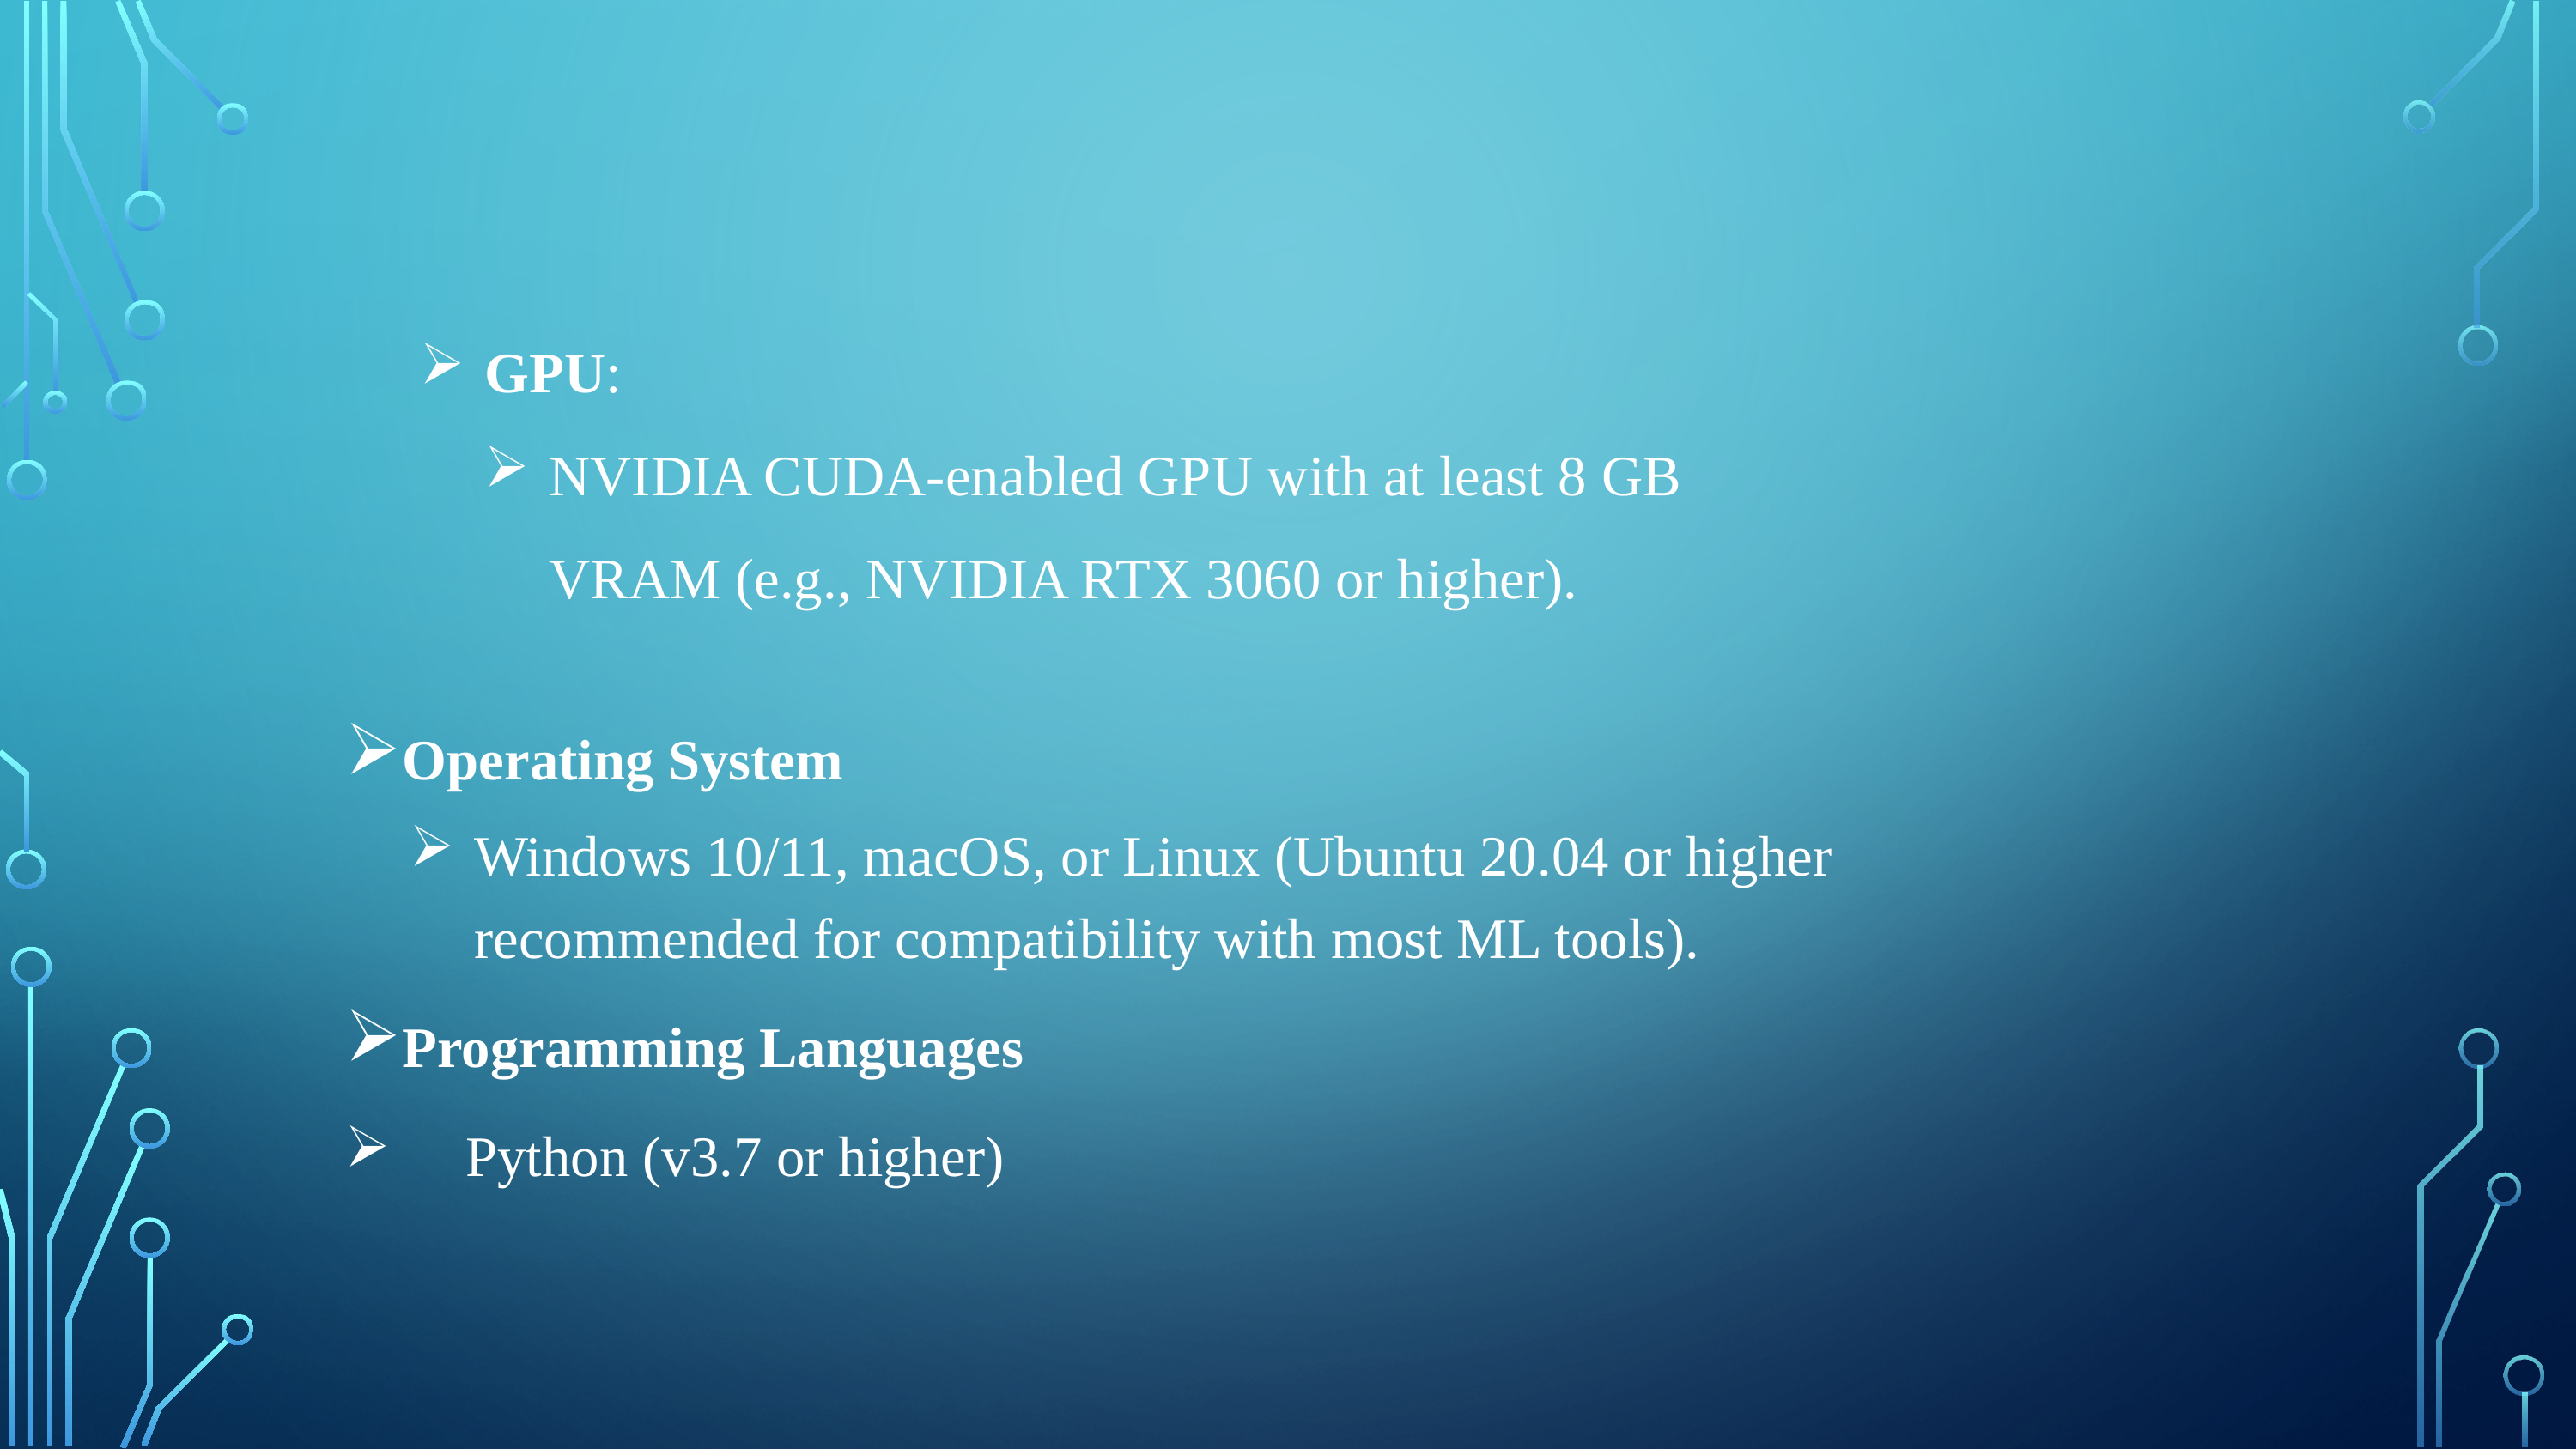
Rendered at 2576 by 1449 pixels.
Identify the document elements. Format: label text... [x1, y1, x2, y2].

list Operating System Windows 10/11, macOS, or Linux (Ubuntu 20.04 or higher recommended for compatibility with most ML tools). Programming Languages Python (v3.7 or higher) [332, 702, 2136, 1251]
text_box GPU: NVIDIA CUDA-enabled GPU with at least 8 GB VRAM (e.g., NVIDIA RTX 3060 or higher). [407, 294, 1698, 617]
